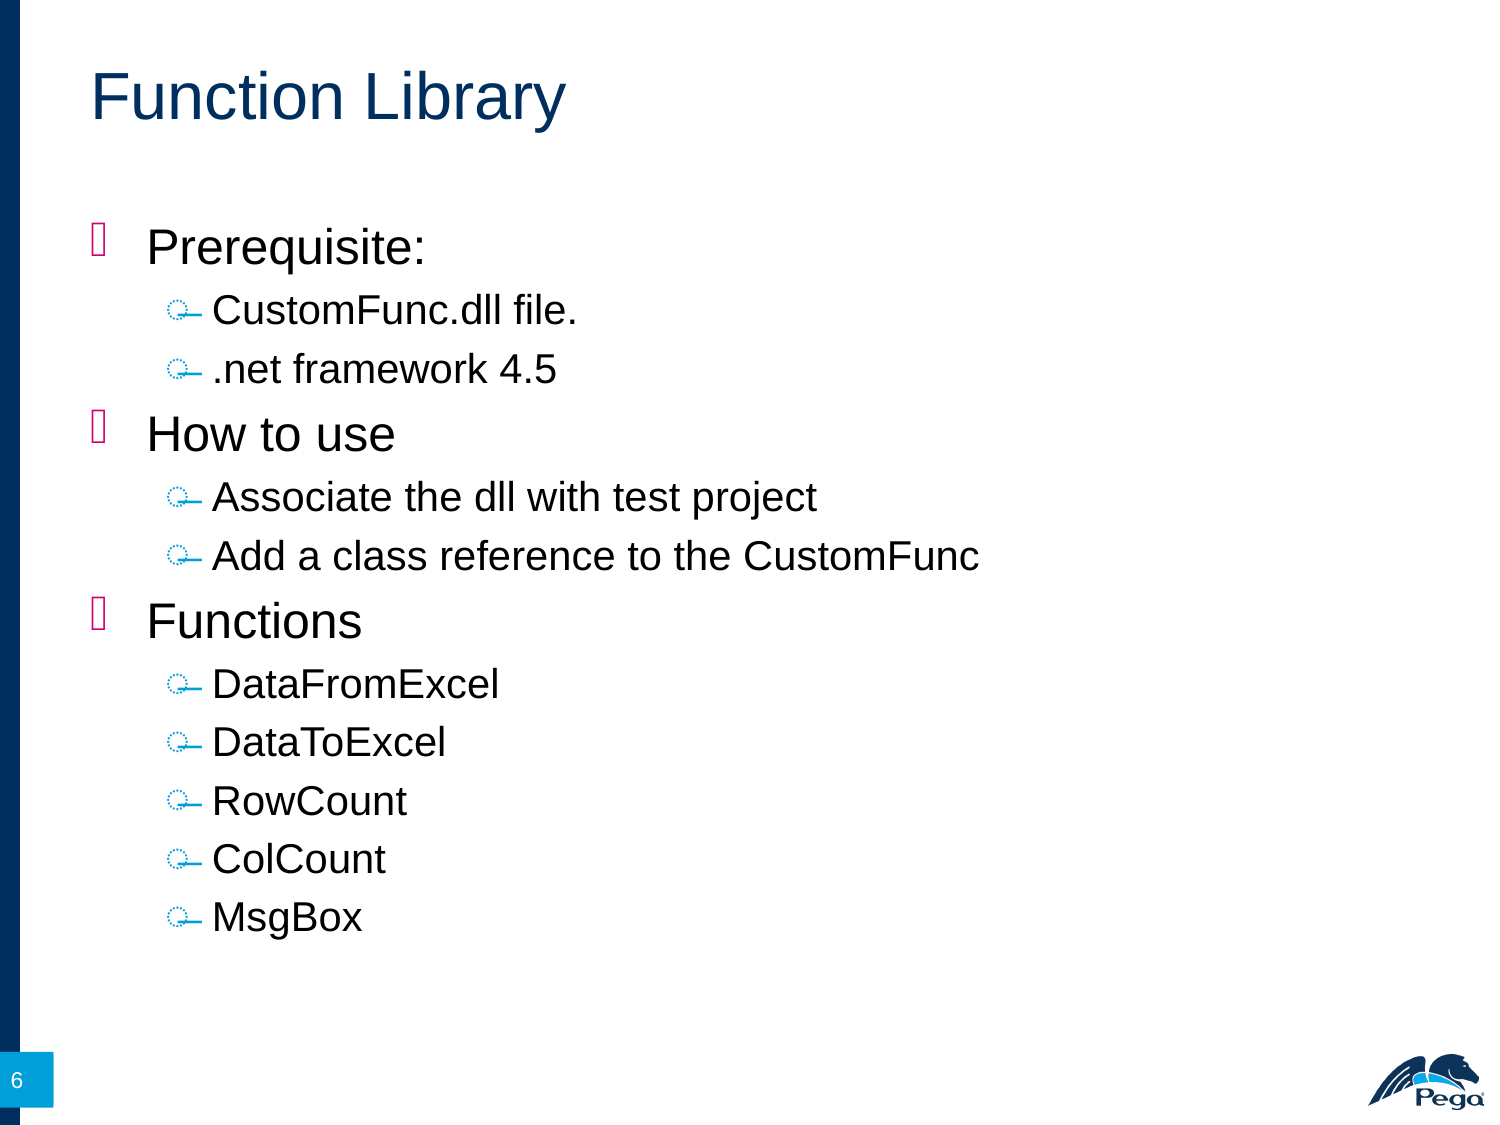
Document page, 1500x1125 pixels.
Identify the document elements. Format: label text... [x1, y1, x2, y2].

title Function Library [75, 18, 1425, 168]
picture [1368, 1054, 1485, 1110]
list Prerequisite: CustomFunc.dll file. .net framework 4.5 How to use Associate the dll with test project Add a class reference to the CustomFunc Functions DataFromExcel DataToExcel RowCount ColCount MsgBox [75, 207, 1425, 1025]
